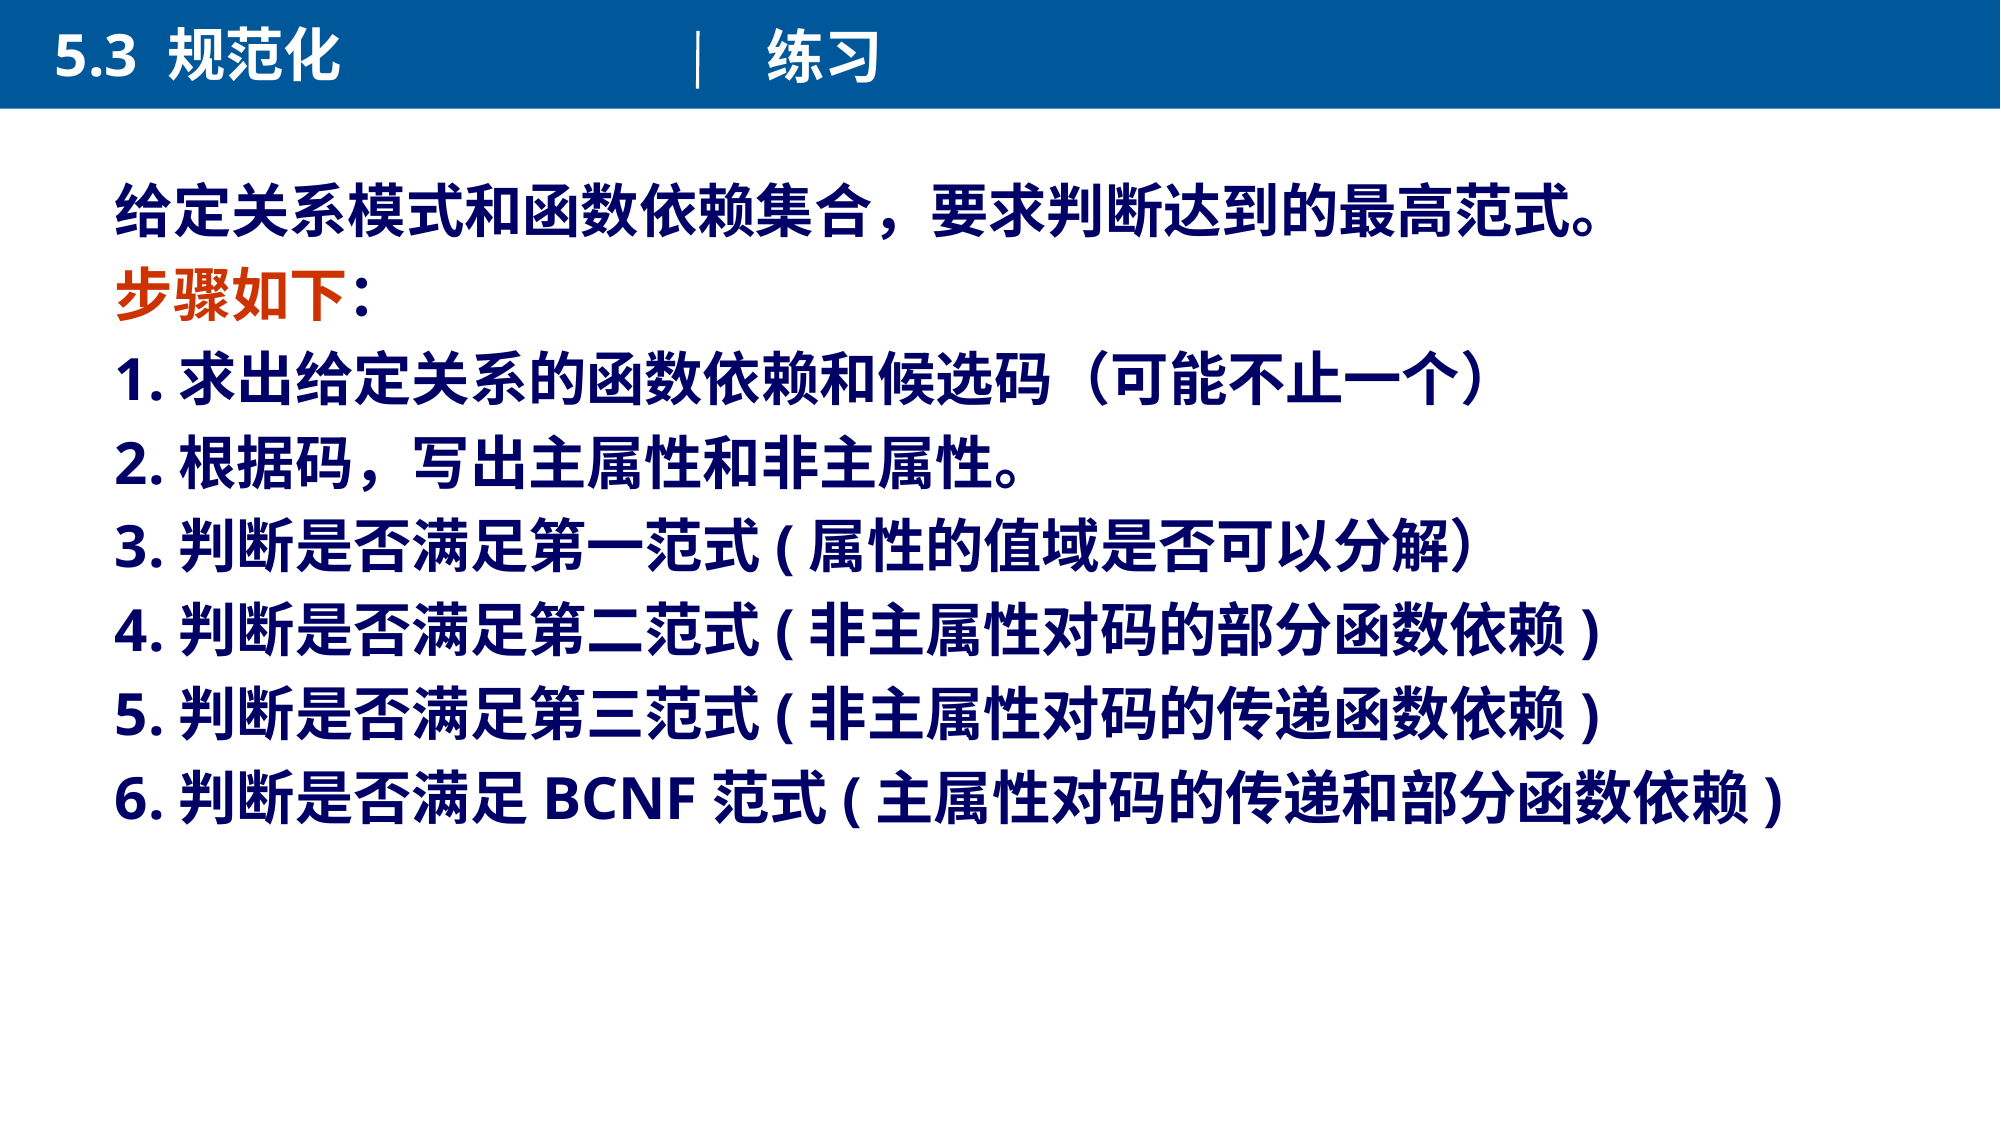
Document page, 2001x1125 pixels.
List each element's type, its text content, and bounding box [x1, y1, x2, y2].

text_box 练习 [751, 12, 2000, 98]
text_box 5.3 规范化 [40, 10, 870, 96]
text_box [0, 0, 2000, 109]
text_box 给定关系模式和函数依赖集合，要求判断达到的最高范式。 步骤如下： 1.求出给定关系的函数依赖和候选码（可能不止一个） 2.根据码，写出主属性和非主属性。 3.判断是否满足第一范式(属性的值域是否可以分解） 4.判断是否满足第二范式(非主属性对码的部分函数依赖) 5.判断是否满足第三范式(非主属性对码的传递函数依赖) 6.判断是否满足BCNF范式(主属性对码的传递和部分函数依赖) [99, 174, 1914, 850]
